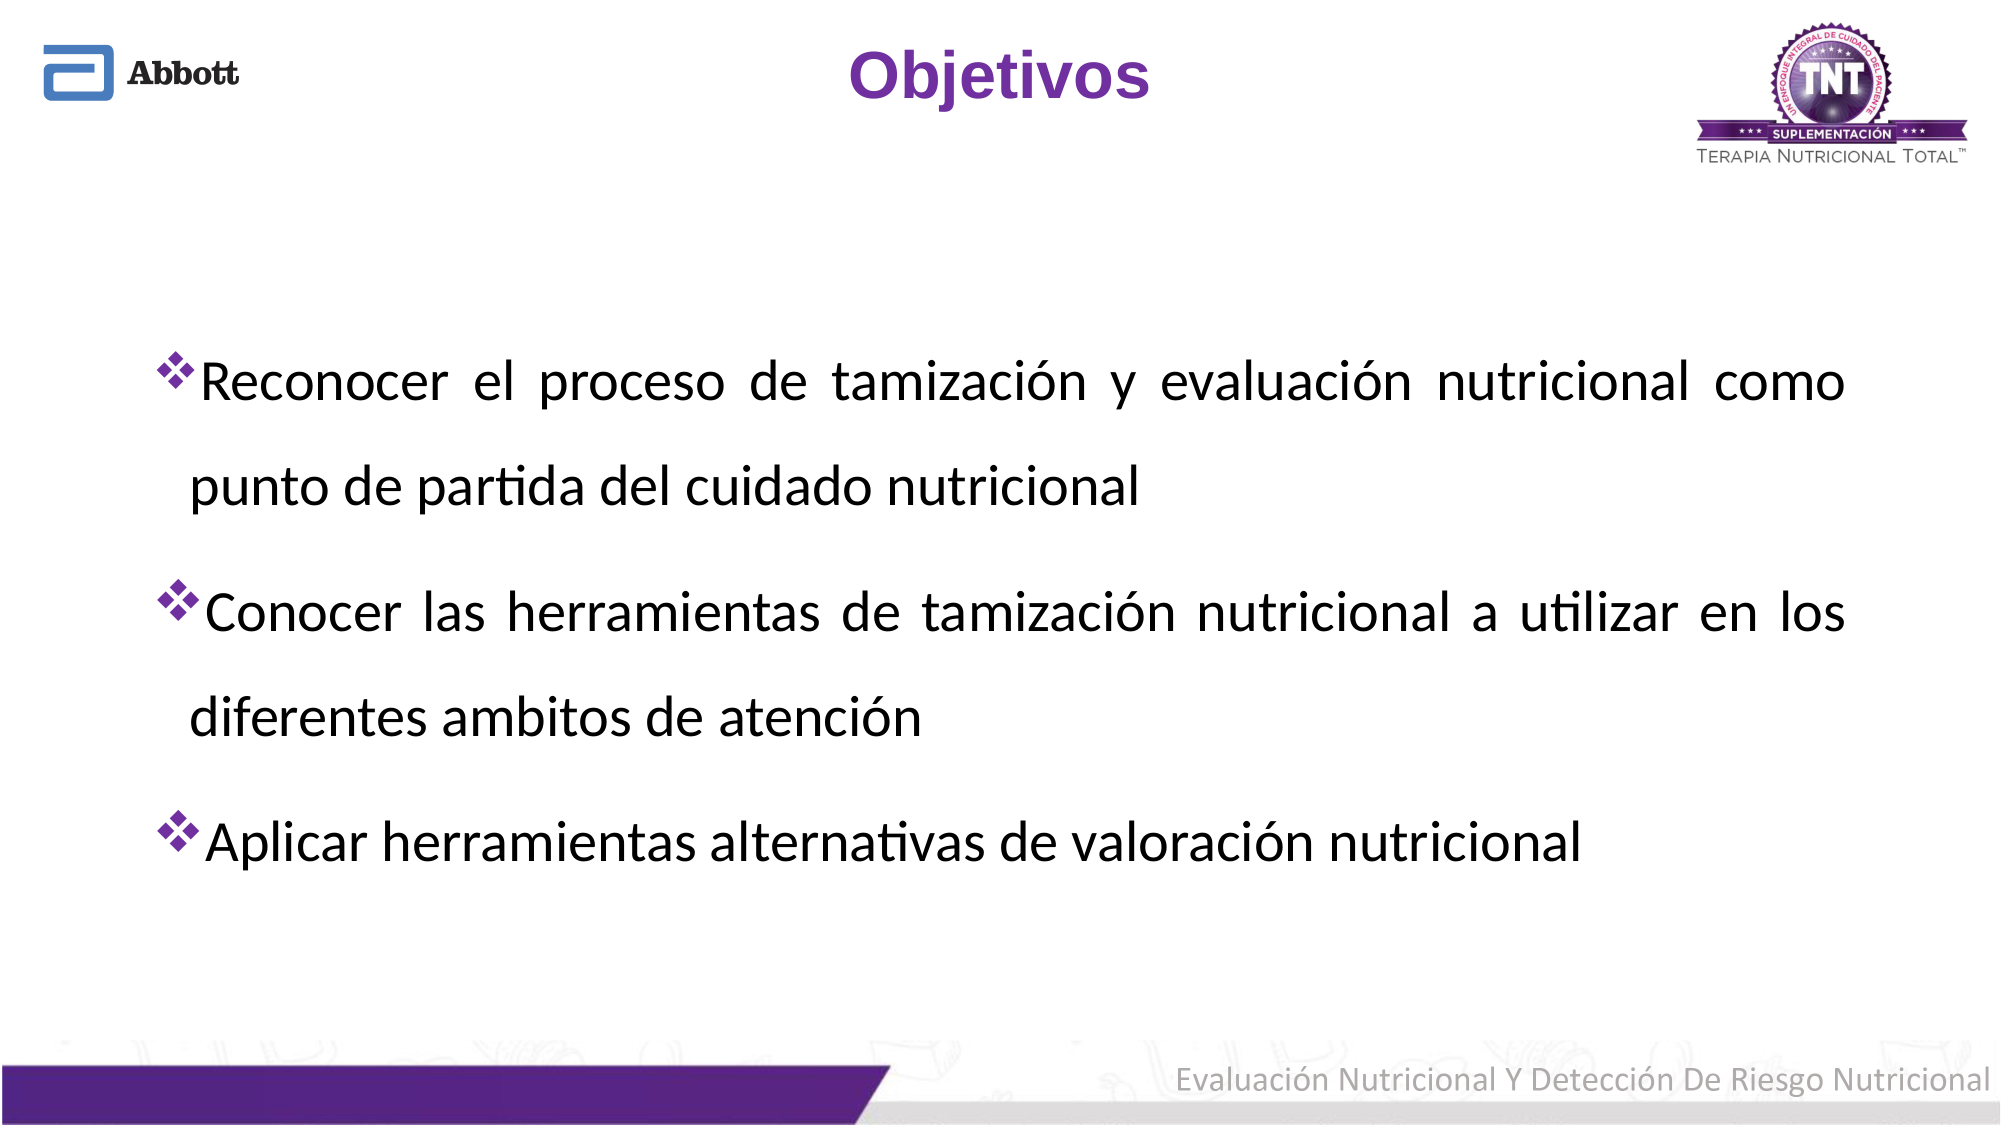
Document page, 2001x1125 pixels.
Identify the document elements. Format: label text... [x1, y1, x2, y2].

picture [0, 0, 2001, 1125]
list Reconocer el proceso de tamización y evaluación nutricional como punto de partida del cuidado nutricional Conocer las herramientas de tamización nutricional a utilizar en los diferentes ambitos de atención Aplicar herramientas alternativas de valoración nutricional [137, 299, 1863, 1014]
title Objetivos [824, 25, 1176, 129]
